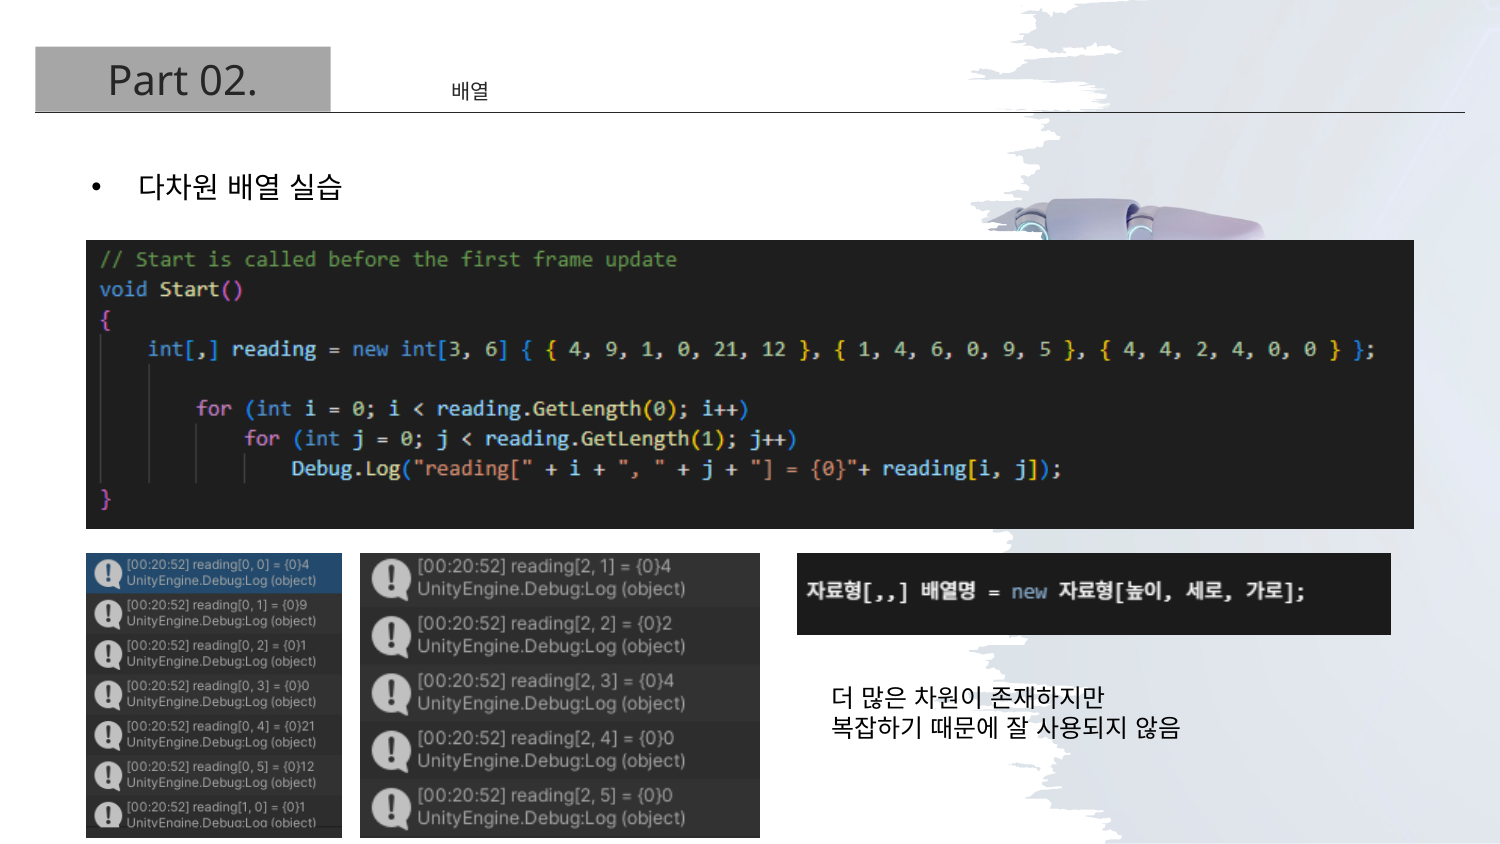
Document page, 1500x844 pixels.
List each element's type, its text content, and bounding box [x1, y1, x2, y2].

picture [86, 552, 342, 838]
text_box Part 02. [35, 46, 331, 111]
text_box 다차원 배열 실습 [76, 161, 850, 212]
text_box 더 많은 차원이 존재하지만 복잡하기 때문에 잘 사용되지 않음 [817, 674, 850, 750]
picture [86, 0, 1500, 844]
picture [359, 552, 760, 838]
text_box 배열 [316, 71, 625, 111]
